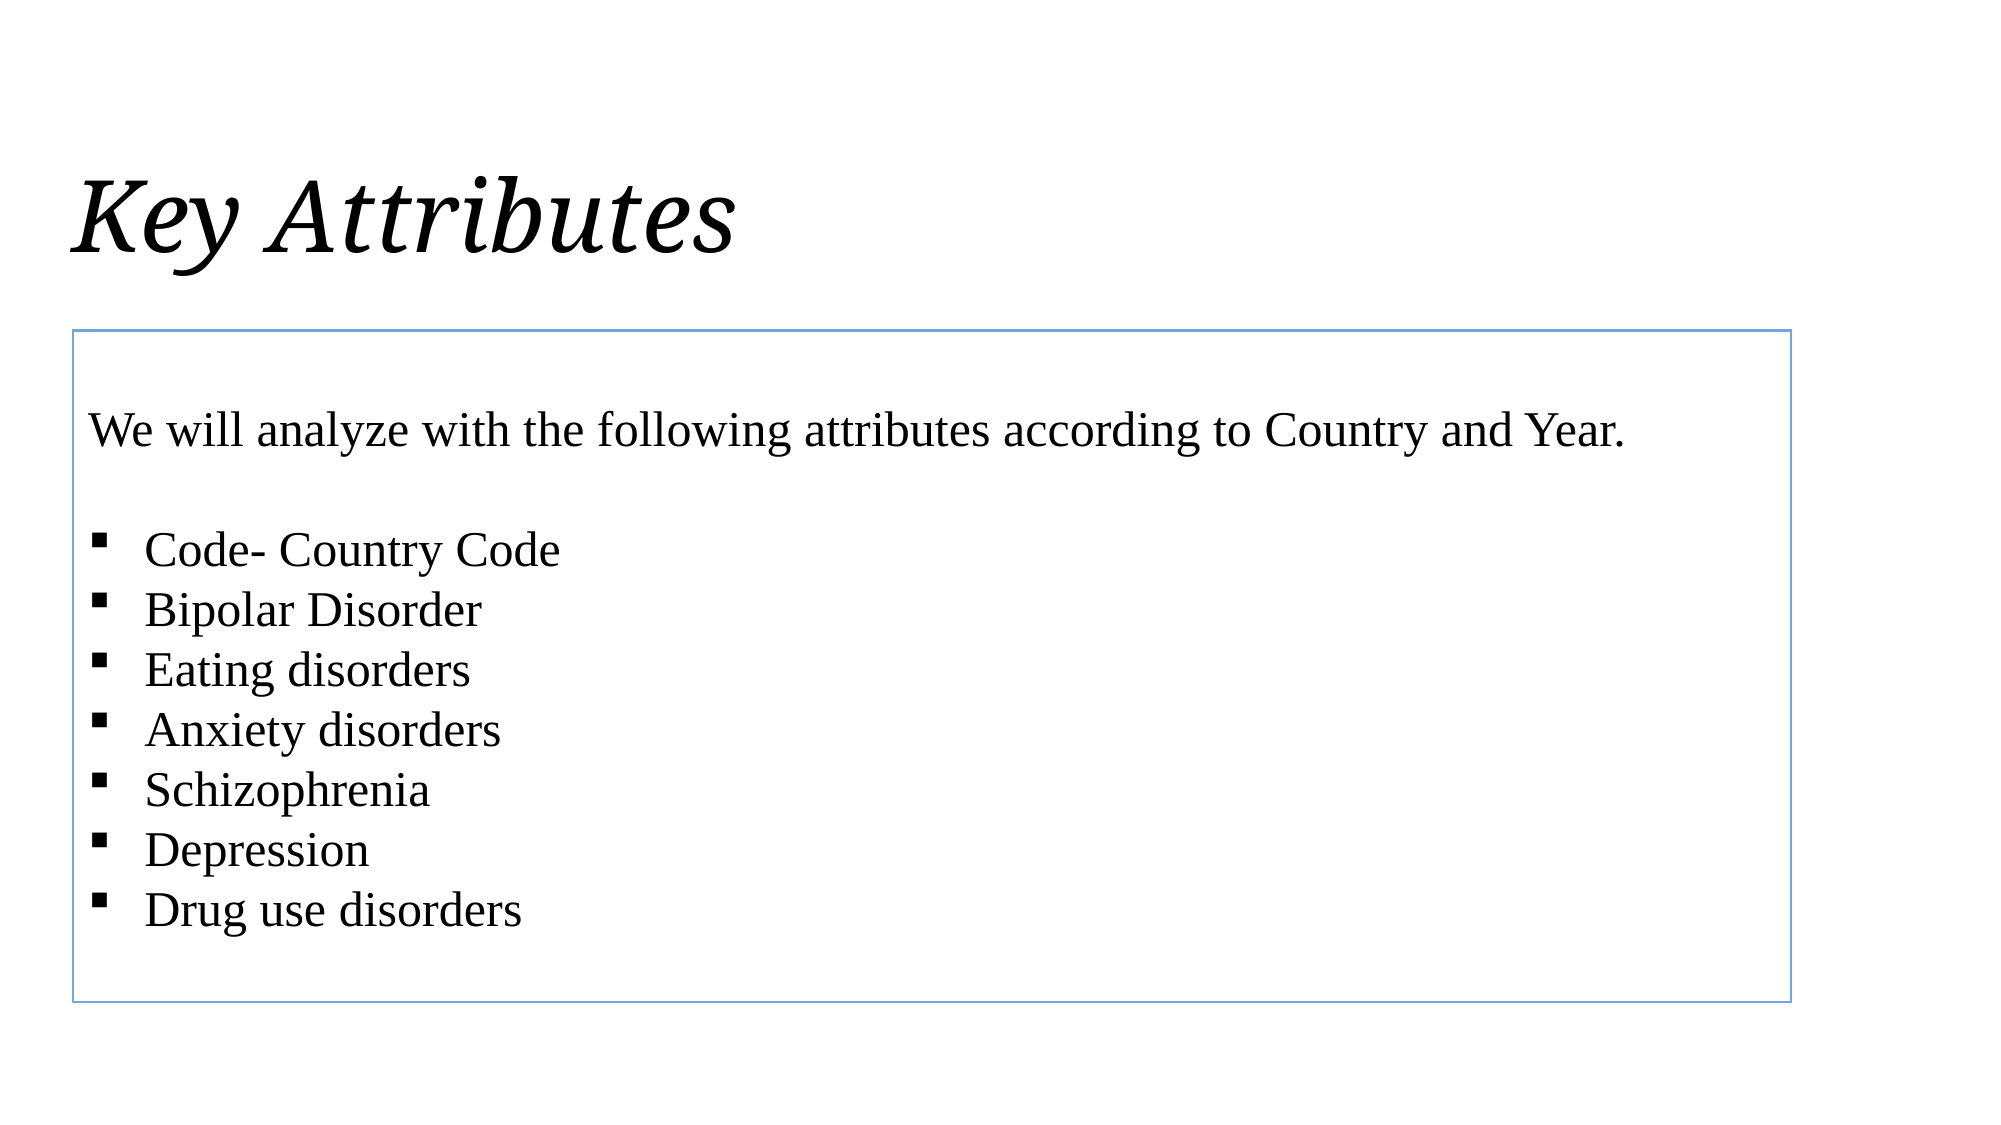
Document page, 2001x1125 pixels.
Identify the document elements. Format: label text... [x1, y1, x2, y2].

text_box We will analyze with the following attributes according to Country and Year. Code- Country Code Bipolar Disorder Eating disorders Anxiety disorders Schizophrenia Depression Drug use disorders [72, 329, 1792, 1003]
title Key Attributes [57, 94, 1060, 282]
